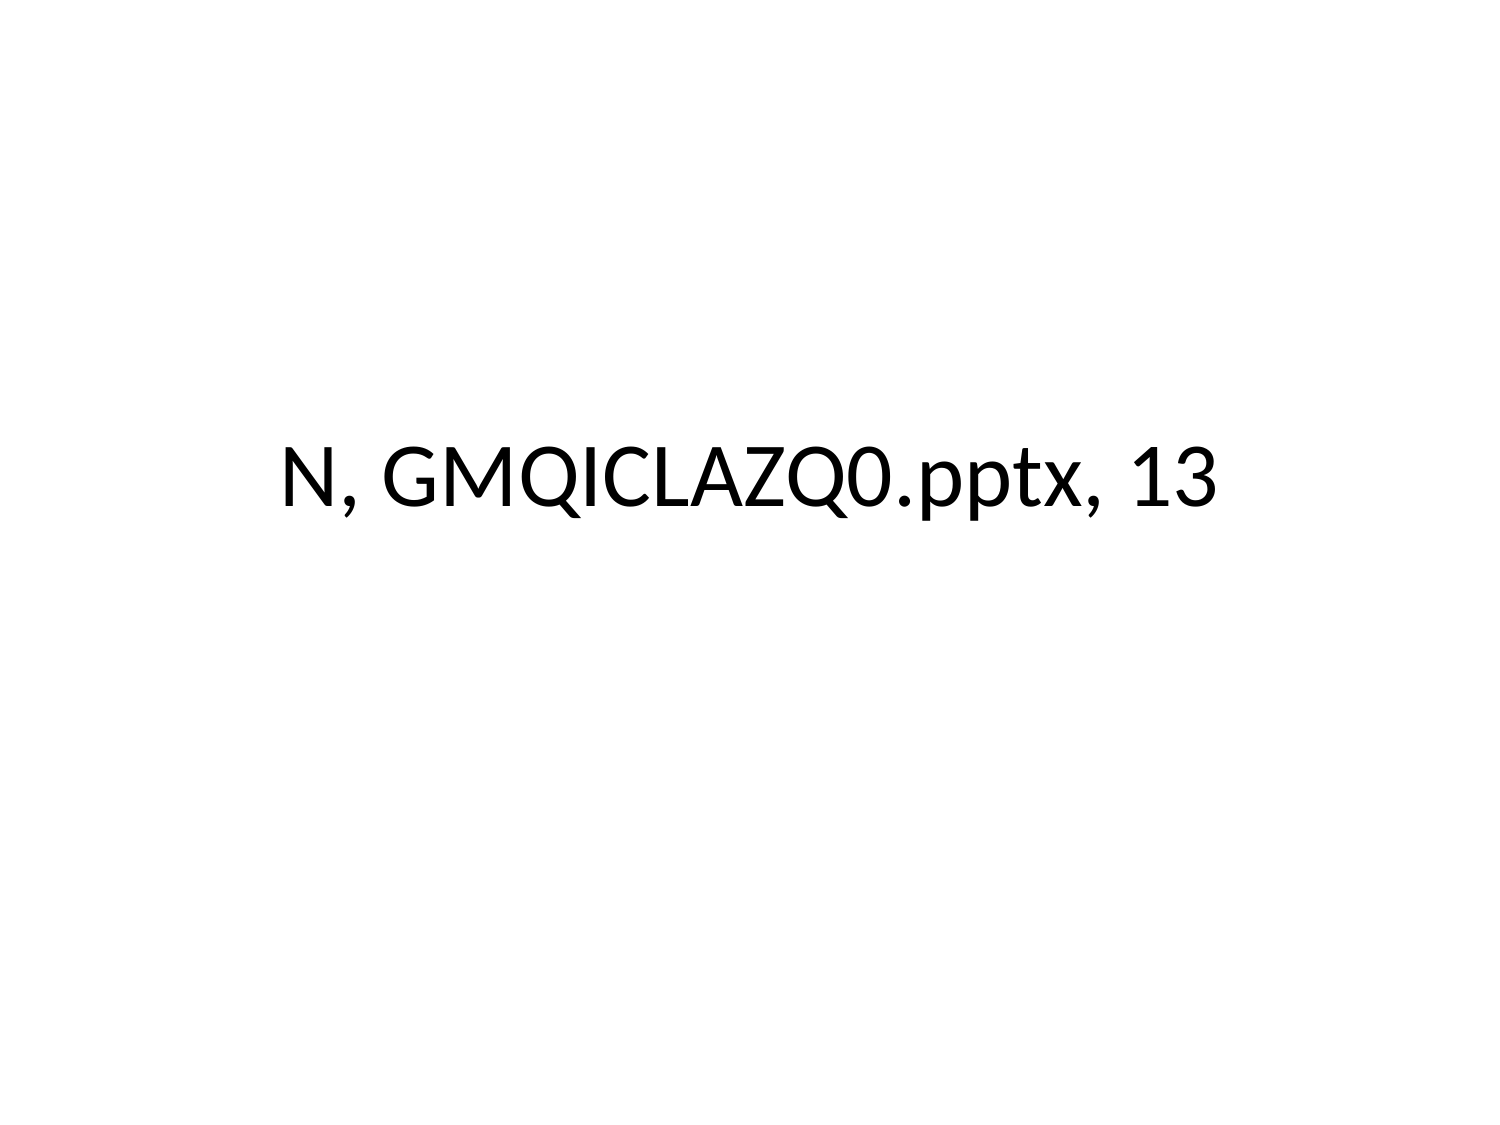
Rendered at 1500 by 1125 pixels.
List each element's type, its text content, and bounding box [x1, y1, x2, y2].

title N, GMQICLAZQ0.pptx, 13 [112, 349, 1388, 591]
